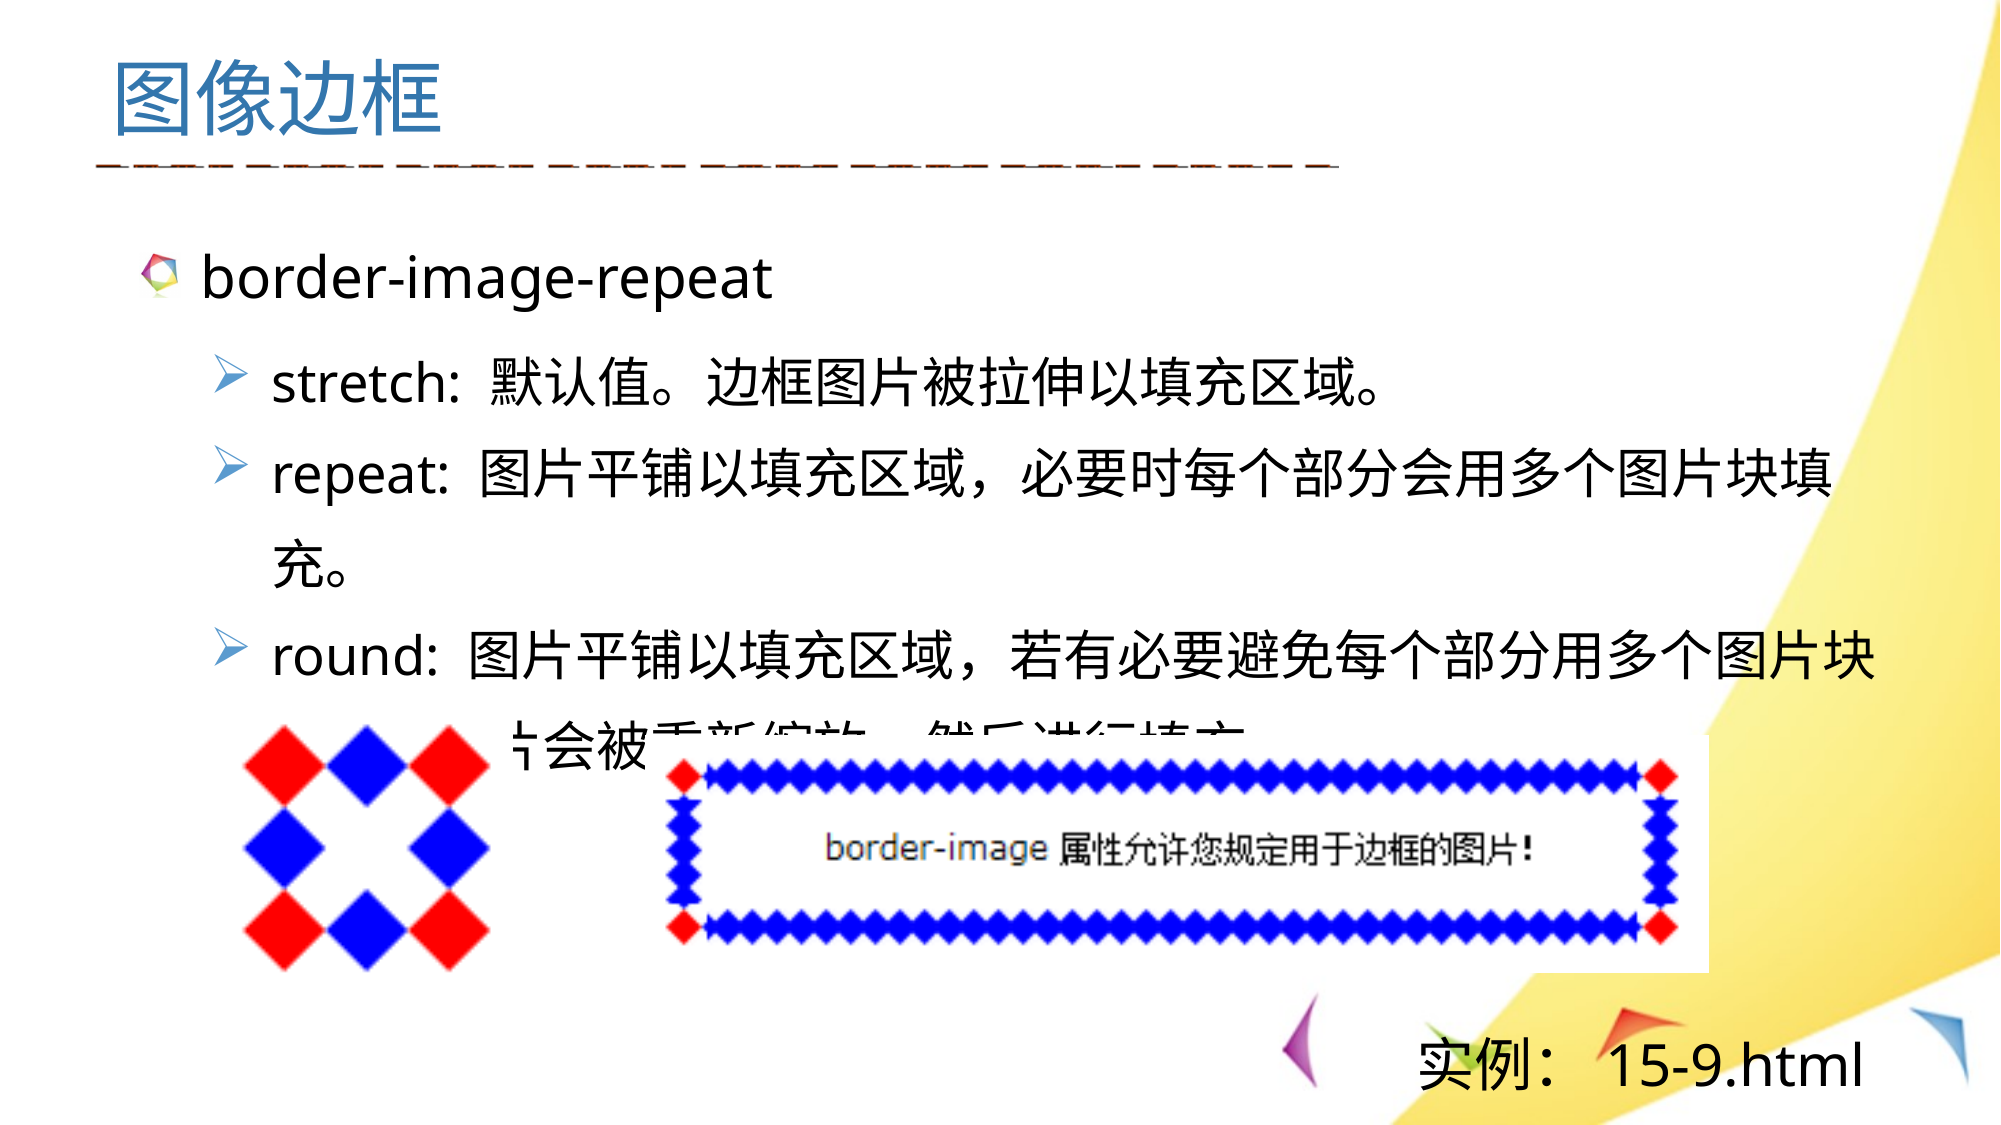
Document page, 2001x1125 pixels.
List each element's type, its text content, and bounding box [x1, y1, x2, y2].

picture [139, 252, 181, 298]
picture [88, 0, 2000, 1125]
text_box 实例：15-9.html [1401, 985, 1881, 1106]
list 图像边框 [96, 38, 1441, 141]
list border-image-repeat stretch: 默认值。边框图片被拉伸以填充区域。 repeat: 图片平铺以填充区域，必要时每个部分会用多个图片块填充。 round: 图片平铺以填充区域，若有必要避免每个部分用多个图片块填充，图片会被重新缩放，然后进行填充。 [124, 204, 1899, 967]
picture [228, 704, 513, 1004]
